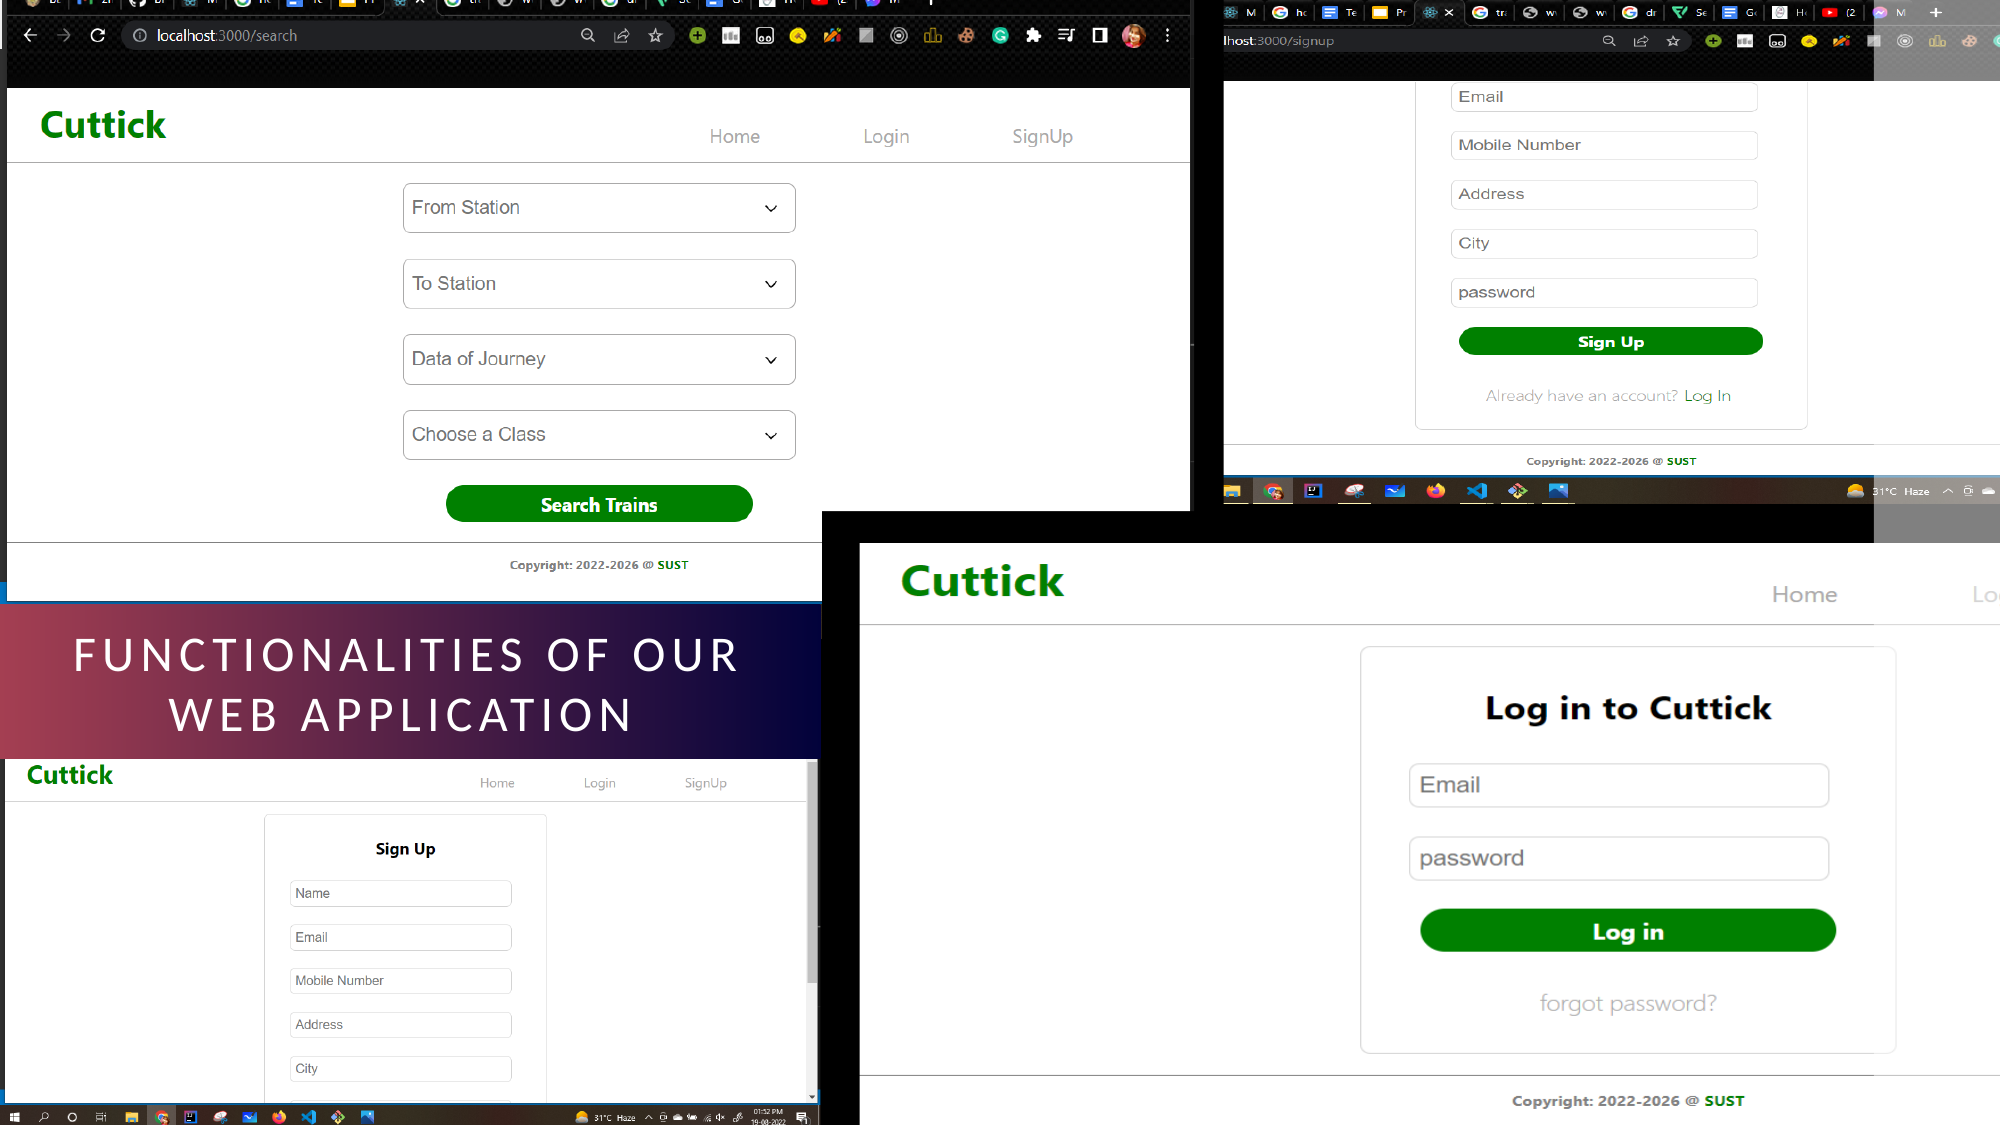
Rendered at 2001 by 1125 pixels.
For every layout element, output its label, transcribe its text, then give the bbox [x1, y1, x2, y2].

picture [0, 0, 2000, 1125]
picture [1223, 0, 2000, 504]
text_box [1873, 504, 2000, 543]
title Functionalities of our web application [0, 639, 821, 666]
picture [0, 666, 821, 1125]
